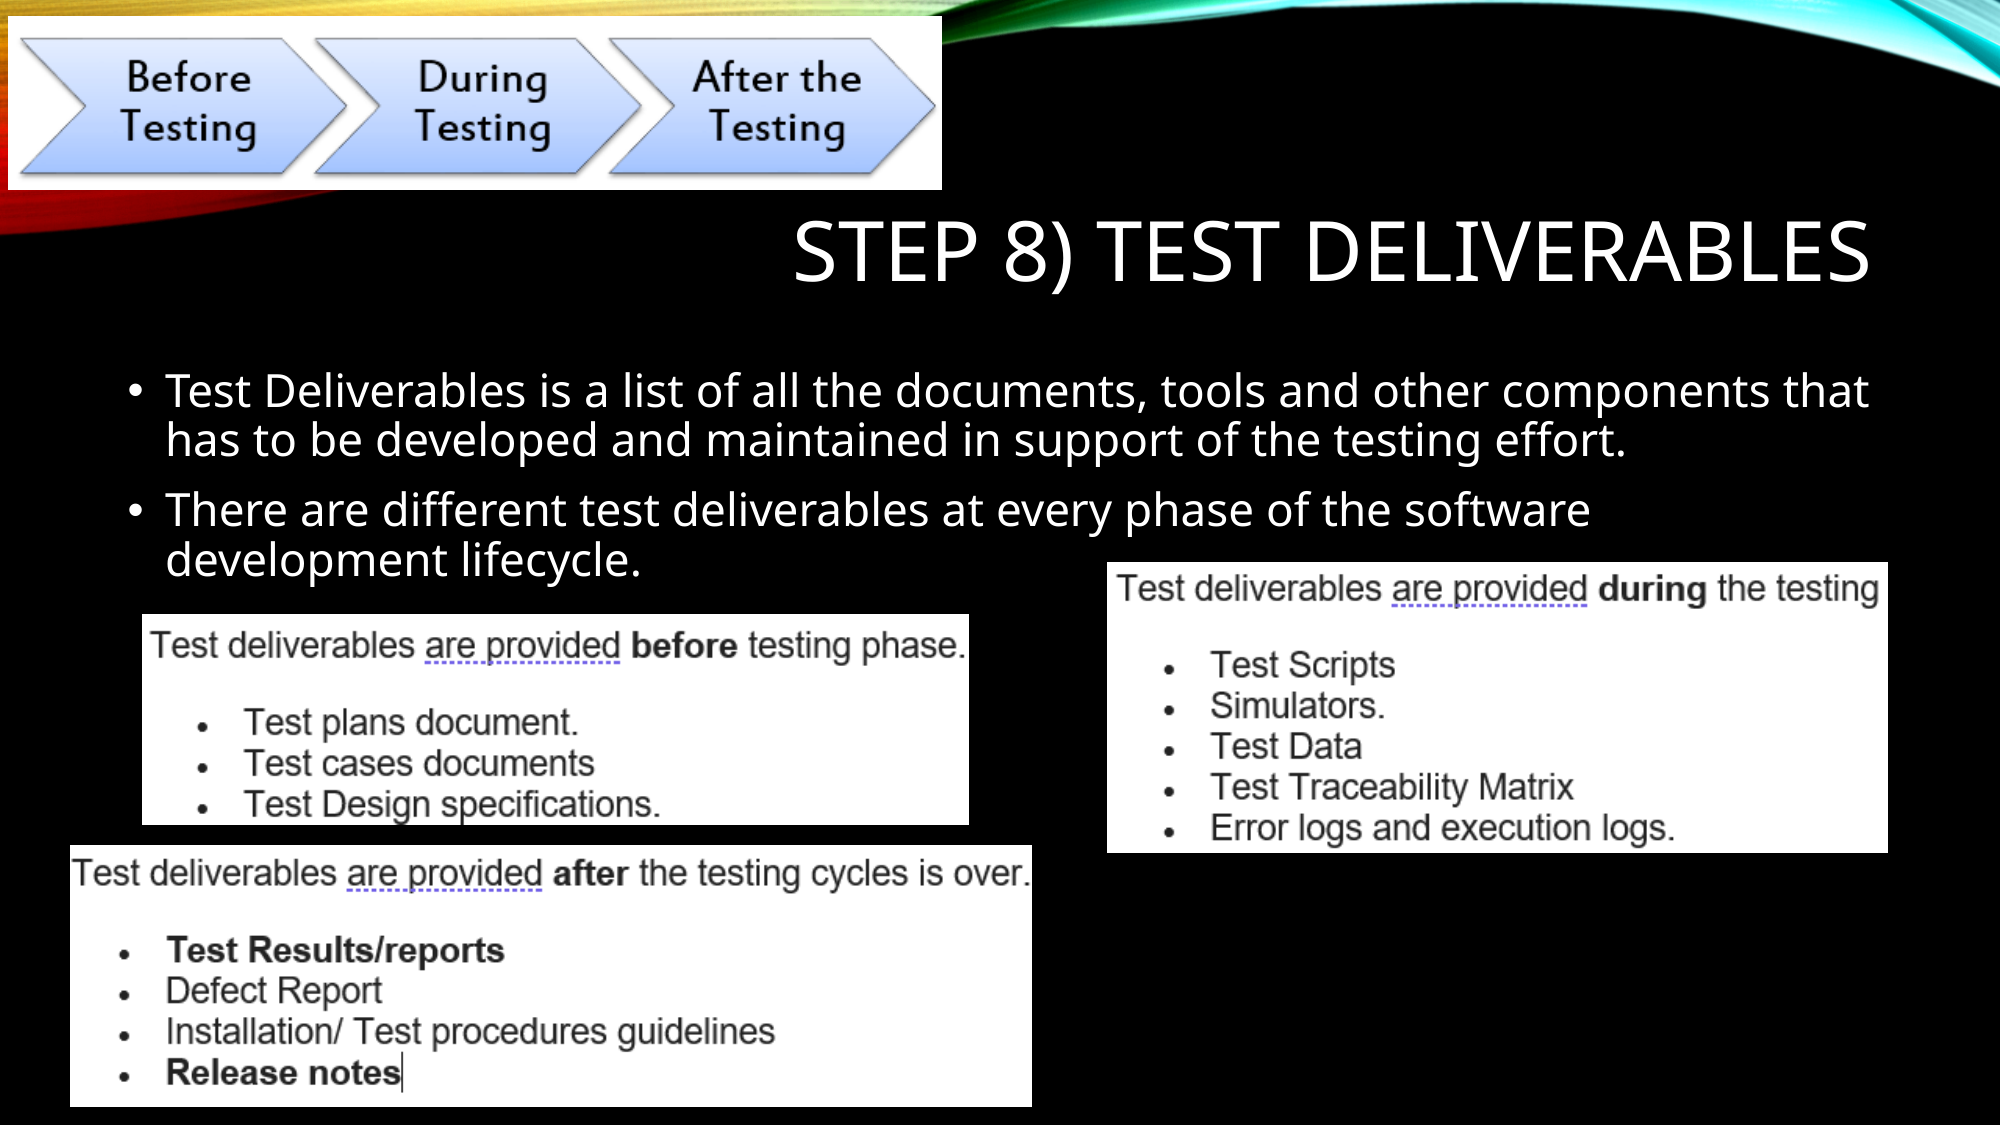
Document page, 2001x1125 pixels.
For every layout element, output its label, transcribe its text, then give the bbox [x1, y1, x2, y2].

title Step 8) Test Deliverables [474, 148, 1888, 360]
picture [70, 845, 1032, 1108]
list Test Deliverables is a list of all the documents, tools and other components that has to be developed and maintained in support of the testing effort. There are different test deliverables at every phase of the software development lifecycle. [112, 360, 1888, 1021]
picture [1107, 562, 1888, 854]
picture [141, 614, 969, 825]
picture [0, 0, 2000, 237]
